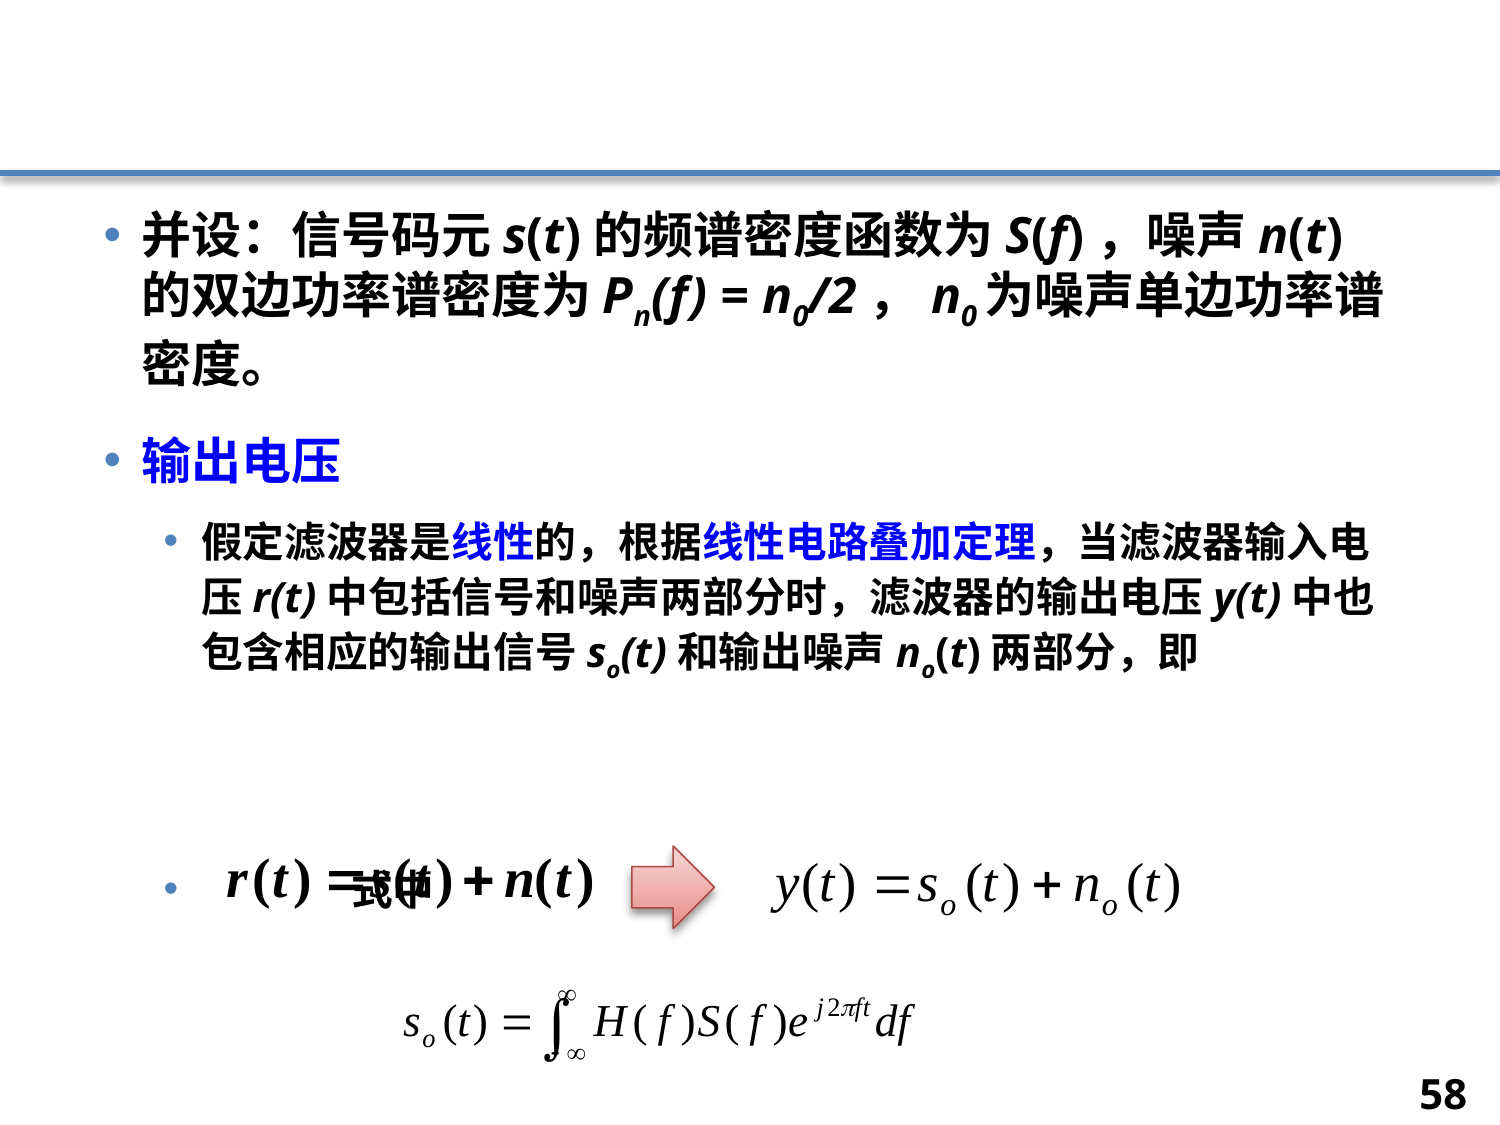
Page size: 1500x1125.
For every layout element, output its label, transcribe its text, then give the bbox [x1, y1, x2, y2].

list 并设：信号码元s(t)的频谱密度函数为S(f)，噪声n(t)的双边功率谱密度为Pn(f) = n0/2，n0为噪声单边功率谱密度。 输出电压 假定滤波器是线性的，根据线性电路叠加定理，当滤波器输入电压r(t)中包括信号和噪声两部分时，滤波器的输出电压y(t)中也包含相应的输出信号so(t)和输出噪声no(t)两部分，即 式中 [88, 544, 1412, 1071]
list 并设：信号码元s(t)的频谱密度函数为S(f)，噪声n(t)的双边功率谱密度为Pn(f) = n0/2，n0为噪声单边功率谱密度。 输出电压 假定滤波器是线性的，根据线性电路叠加定理，当滤波器输入电压r(t)中包括信号和噪声两部分时，滤波器的输出电压y(t)中也包含相应的输出信号so(t)和输出噪声no(t)两部分，即 式中 [175, 536, 1412, 543]
list 并设：信号码元s(t)的频谱密度函数为S(f)，噪声n(t)的双边功率谱密度为Pn(f) = n0/2，n0为噪声单边功率谱密度。 输出电压 假定滤波器是线性的，根据线性电路叠加定理，当滤波器输入电压r(t)中包括信号和噪声两部分时，滤波器的输出电压y(t)中也包含相应的输出信号so(t)和输出噪声no(t)两部分，即 式中 [88, 196, 1412, 535]
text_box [761, 845, 1193, 929]
text_box [631, 845, 716, 930]
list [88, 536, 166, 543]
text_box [395, 971, 928, 1071]
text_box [218, 845, 604, 921]
slide_number 58 [1379, 1075, 1483, 1118]
